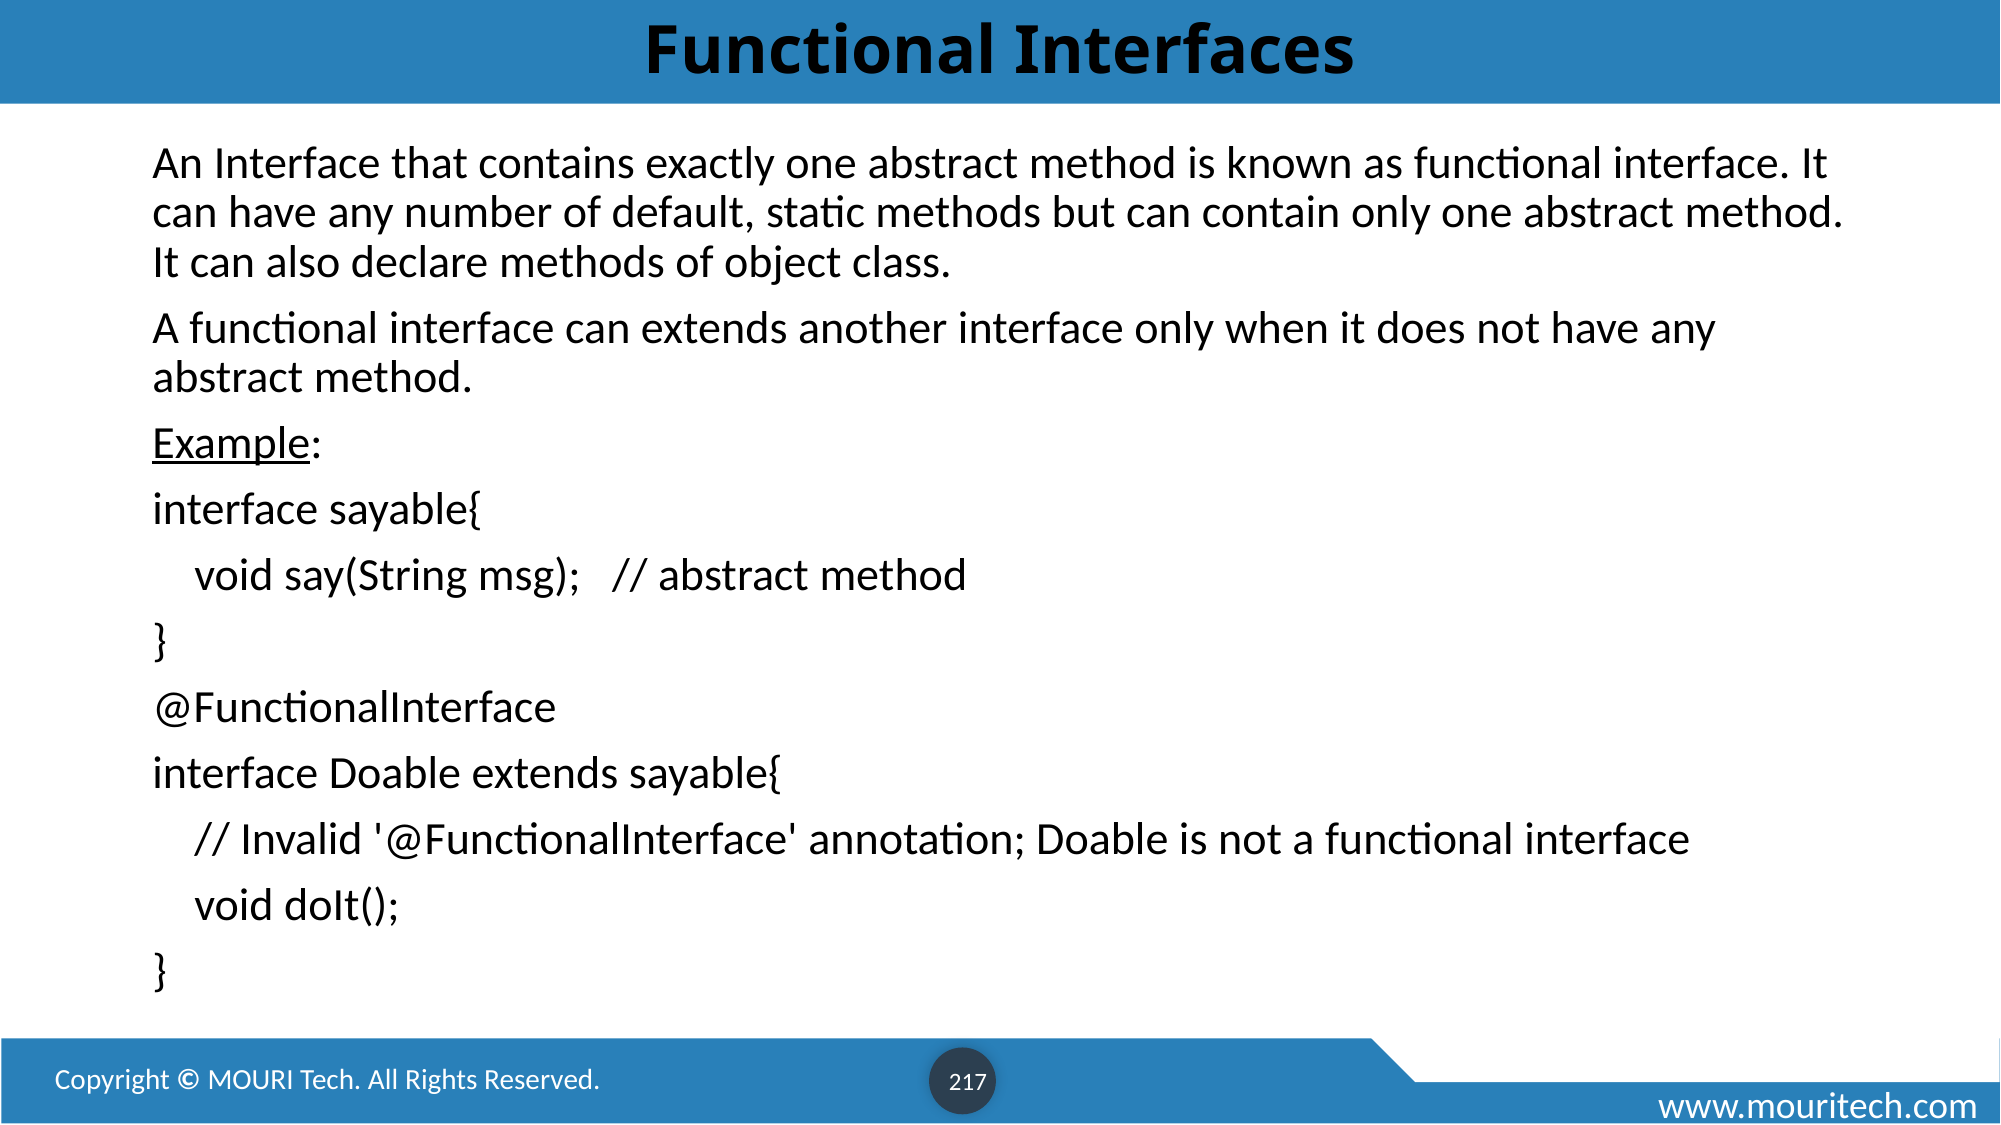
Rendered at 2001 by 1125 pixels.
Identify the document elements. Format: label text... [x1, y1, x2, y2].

slide_number 217 [931, 1051, 1005, 1111]
list An Interface that contains exactly one abstract method is known as functional interface. It can have any number of default, static methods but can contain only one abstract method. It can also declare methods of object class. A functional interface can extends another interface only when it does not have any abstract method. Example: interface sayable{ void say(String msg); // abstract method } @FunctionalInterface interface Doable extends sayable{ // Invalid '@FunctionalInterface' annotation; Doable is not a functional interface void doIt(); } [137, 130, 1863, 1014]
title Functional Interfaces [0, 0, 2000, 104]
